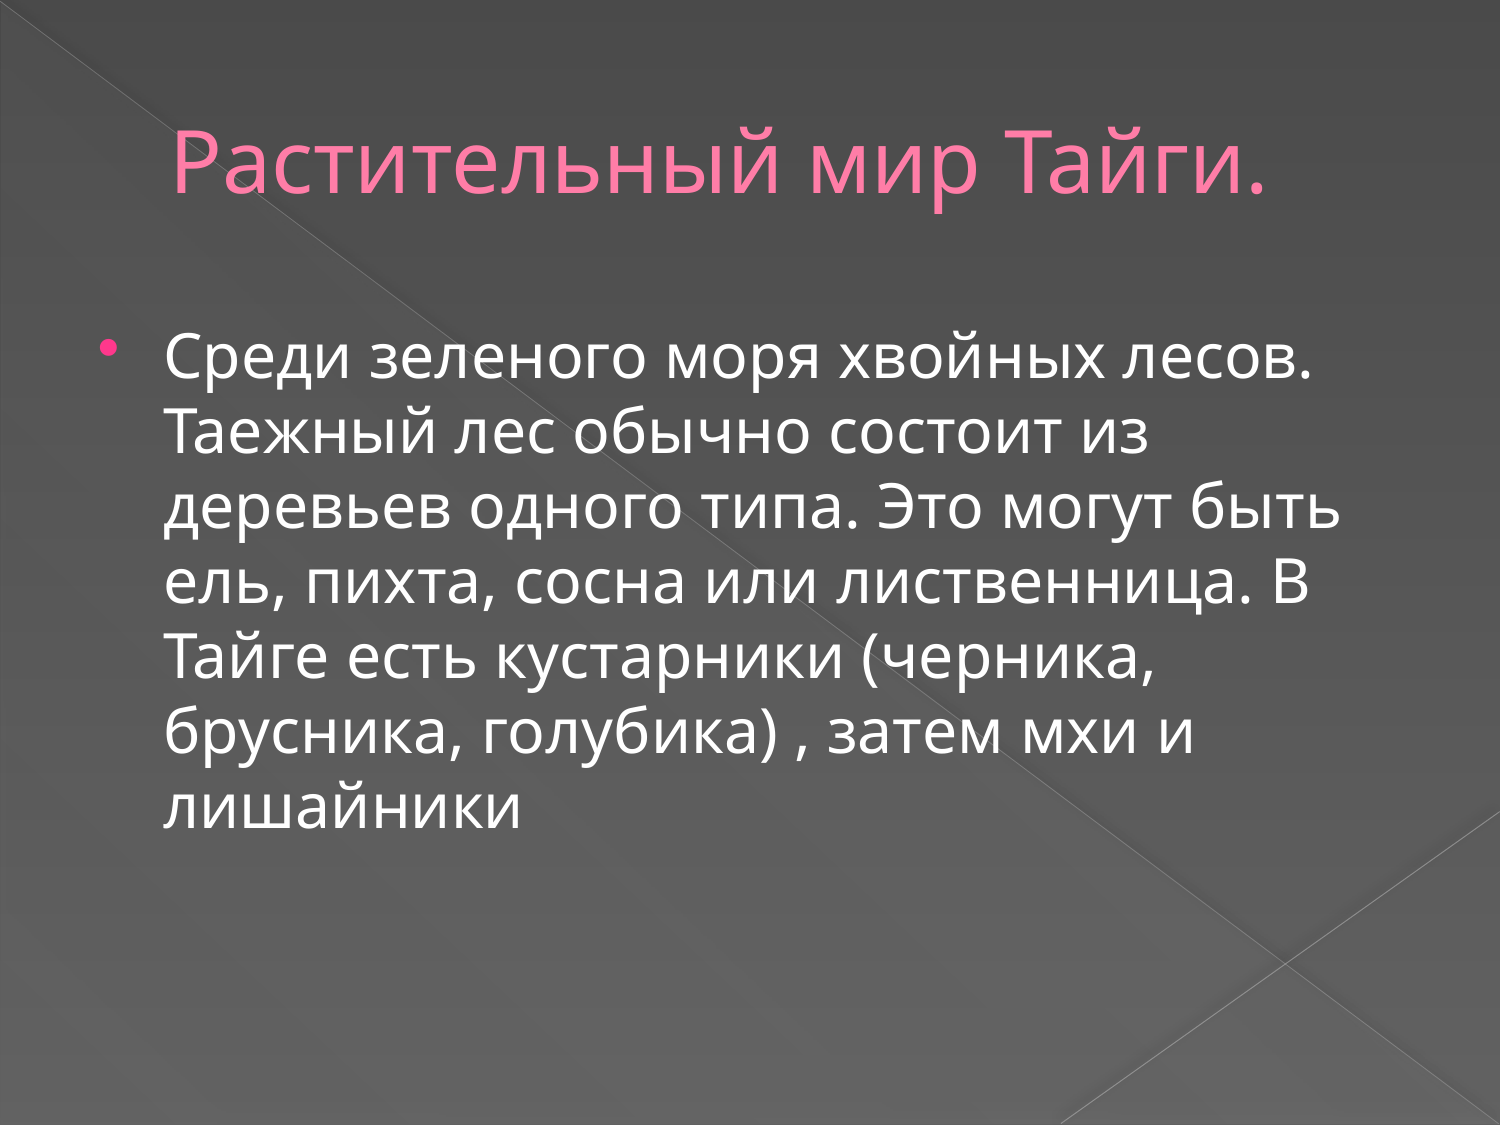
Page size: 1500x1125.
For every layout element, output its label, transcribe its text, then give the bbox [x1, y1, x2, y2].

title Растительный мир Тайги. [75, 43, 1425, 274]
list Среди зеленого моря хвойных лесов. Таежный лес обычно состоит из деревьев одного типа. Это могут быть ель, пихта, сосна или лиственница. В Тайге есть кустарники (черника, брусника, голубика) , затем мхи и лишайники [75, 308, 1425, 1059]
